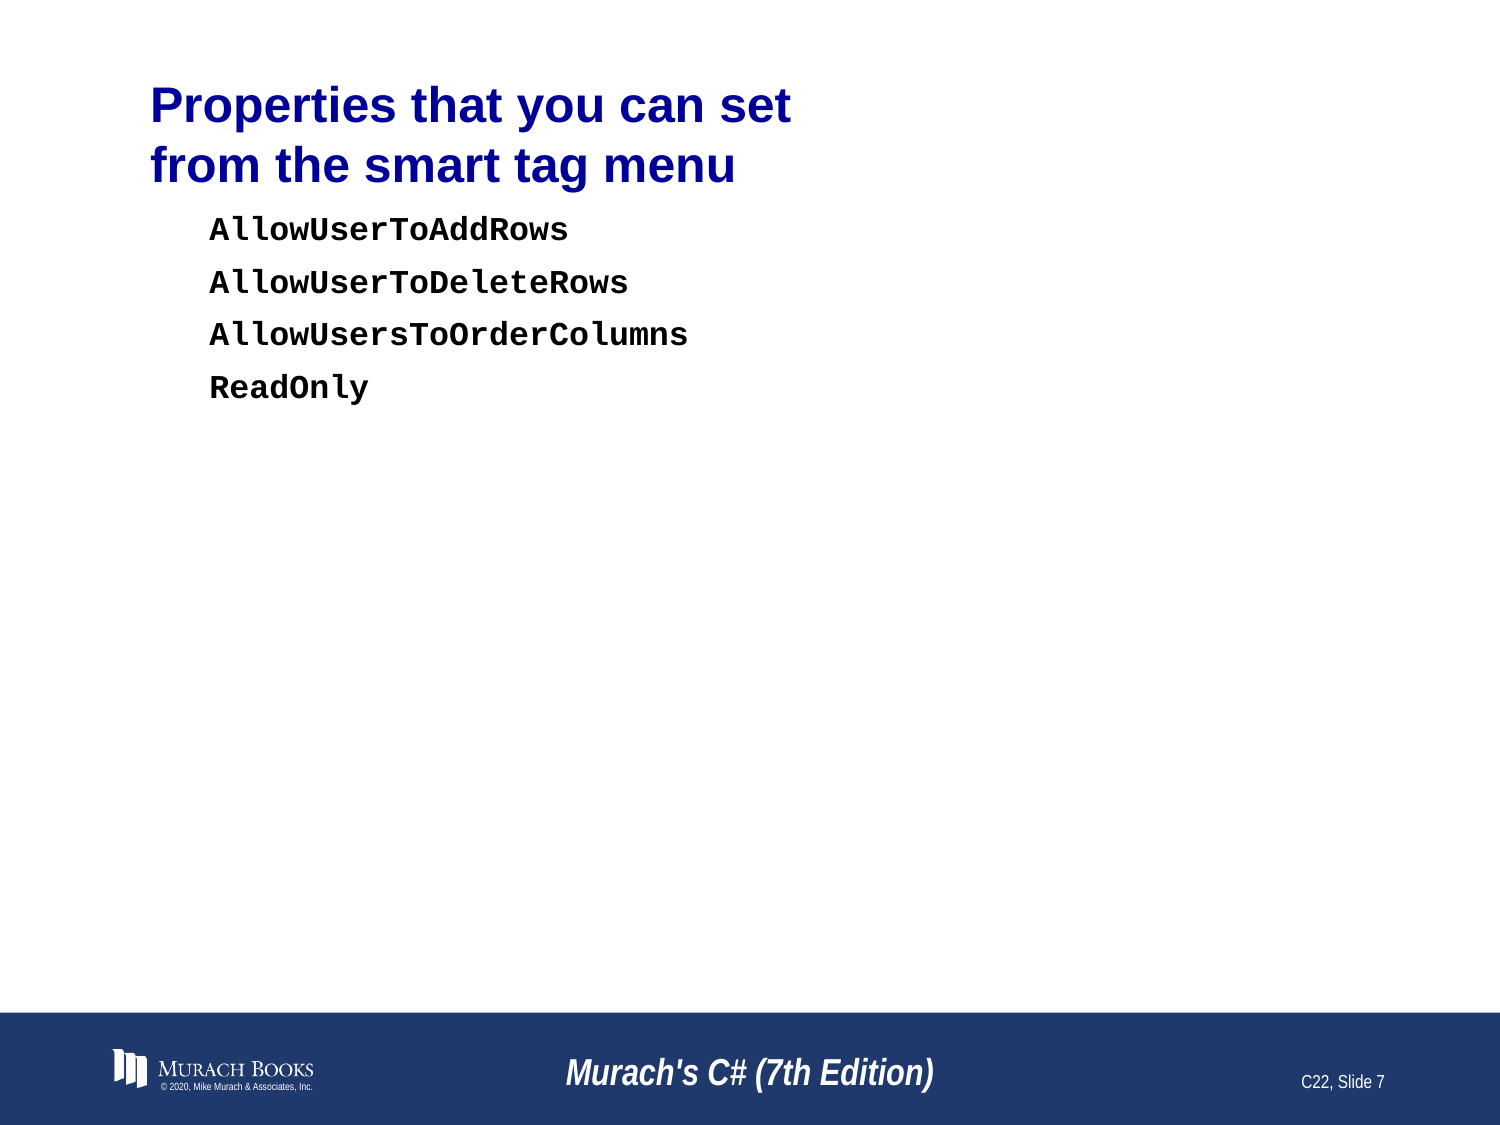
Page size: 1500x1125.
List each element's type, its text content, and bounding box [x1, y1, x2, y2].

title Properties that you can set from the smart tag menu [150, 72, 1350, 194]
list AllowUserToAddRows AllowUserToDeleteRows AllowUsersToOrderColumns ReadOnly [137, 200, 1350, 1000]
slide_number Murach's C# (7th Edition) [463, 1025, 1050, 1100]
slide_number C22, Slide 7 [1087, 1025, 1400, 1100]
footer © 2020, Mike Murach & Associates, Inc. [12, 1025, 463, 1100]
